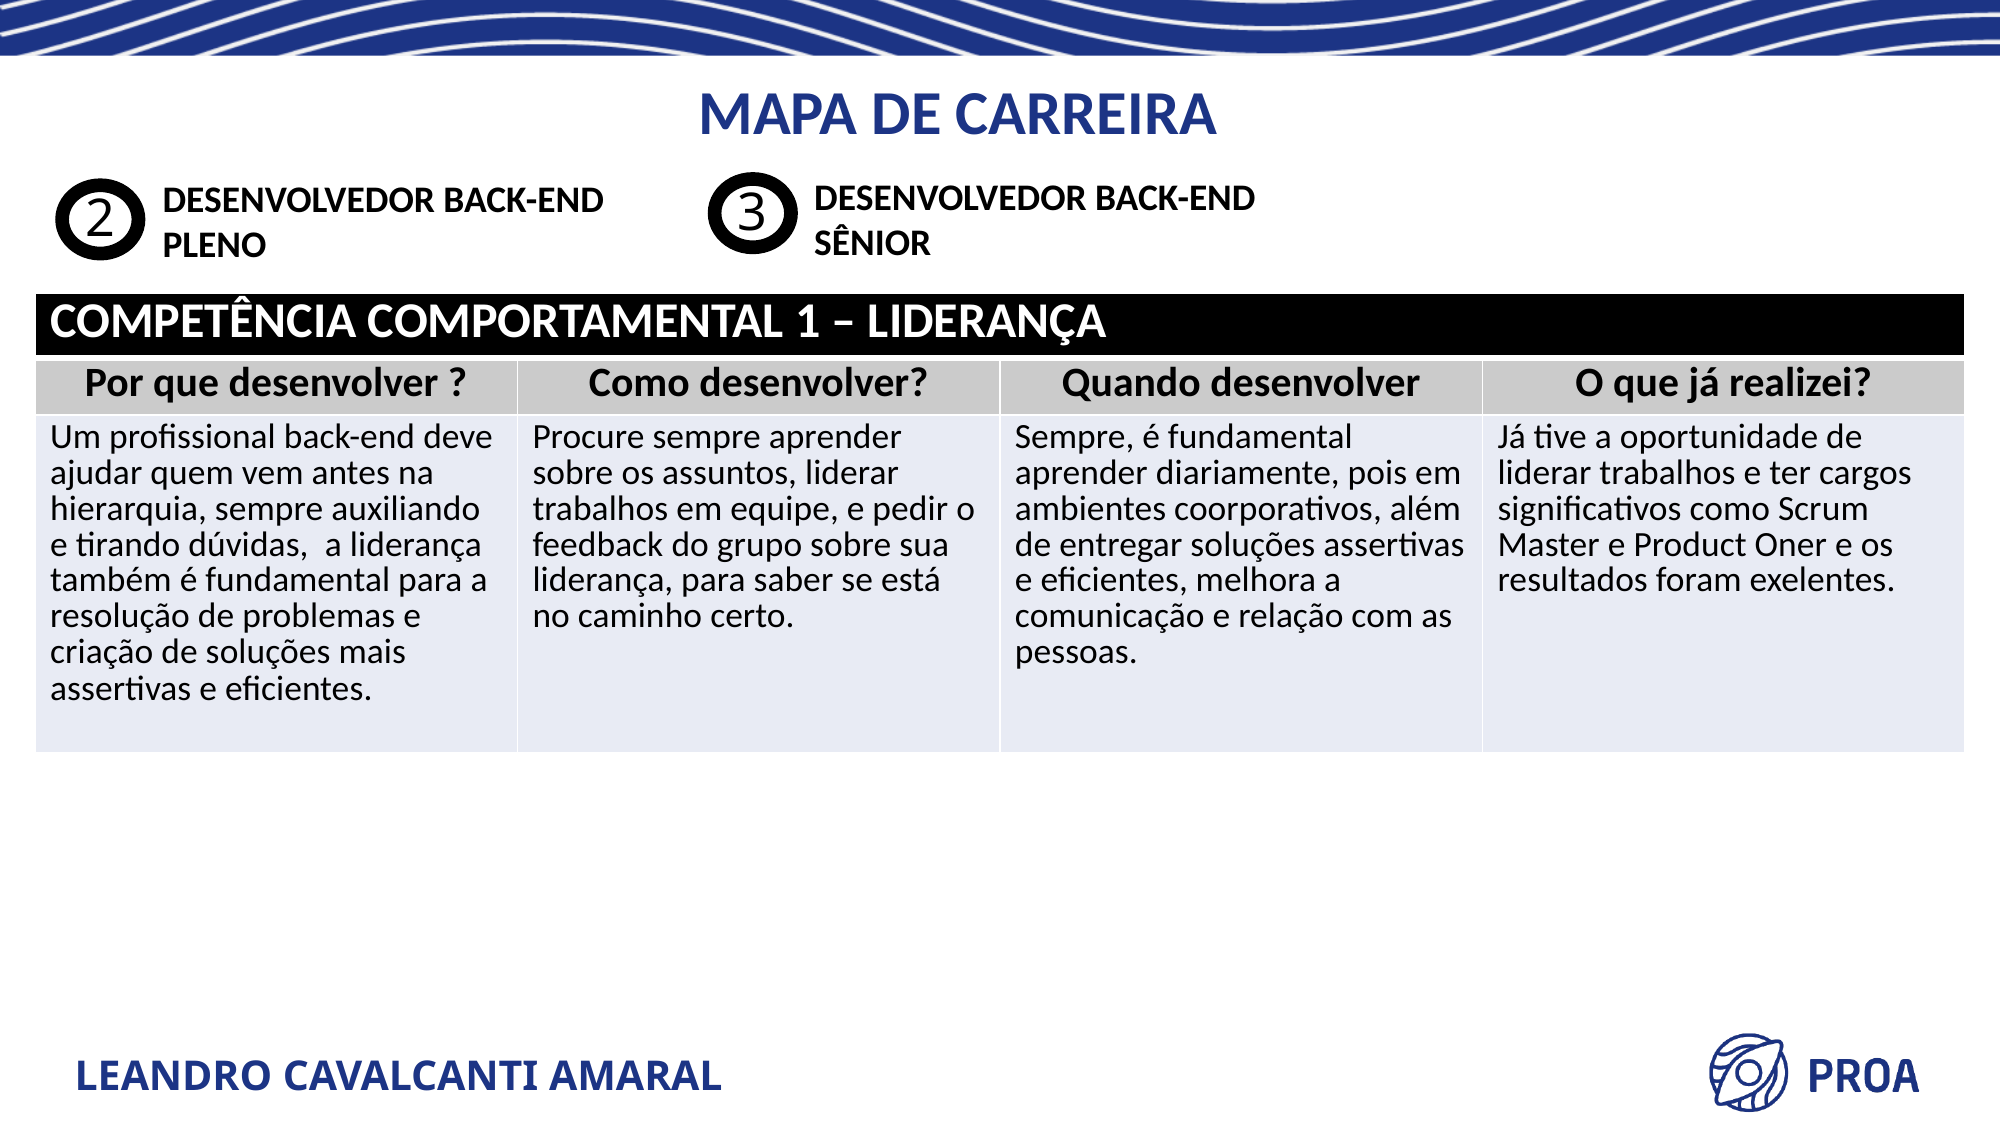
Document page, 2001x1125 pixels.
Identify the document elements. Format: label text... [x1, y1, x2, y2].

text_box DESENVOLVEDOR BACK-END SÊNIOR [799, 165, 1272, 271]
picture [0, 0, 2000, 56]
table_cell Quando desenvolver [1001, 361, 1482, 414]
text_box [708, 170, 797, 254]
table_cell Um profissional back-end deve ajudar quem vem antes na hierarquia, sempre auxiliando e tirando dúvidas, a liderança também é fundamental para a resolução de problemas e criação de soluções mais assertivas e eficientes. [36, 416, 517, 752]
table_cell Sempre, é fundamental aprender diariamente, pois em ambientes coorporativos, além de entregar soluções assertivas e eficientes, melhora a comunicação e relação com as pessoas. [1001, 416, 1482, 752]
text_box MAPA DE CARREIRA [683, 65, 1233, 155]
table_cell O que já realizei? [1483, 361, 1964, 414]
table_cell Como desenvolver? [518, 361, 999, 414]
text_box LEANDRO CAVALCANTI AMARAL [0, 1027, 738, 1123]
text_box DESENVOLVEDOR BACK-END PLENO [147, 167, 620, 272]
picture [1671, 998, 1957, 1125]
table_cell Procure sempre aprender sobre os assuntos, liderar trabalhos em equipe, e pedir o feedback do grupo sobre sua liderança, para saber se está no caminho certo. [518, 416, 999, 752]
table_cell Já tive a oportunidade de liderar trabalhos e ter cargos significativos como Scrum Master e Product Oner e os resultados foram exelentes. [1483, 416, 1964, 752]
table_header COMPETÊNCIA COMPORTAMENTAL 1 – LIDERANÇA [36, 294, 1964, 355]
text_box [56, 177, 145, 260]
table_cell Por que desenvolver ? [36, 361, 517, 414]
